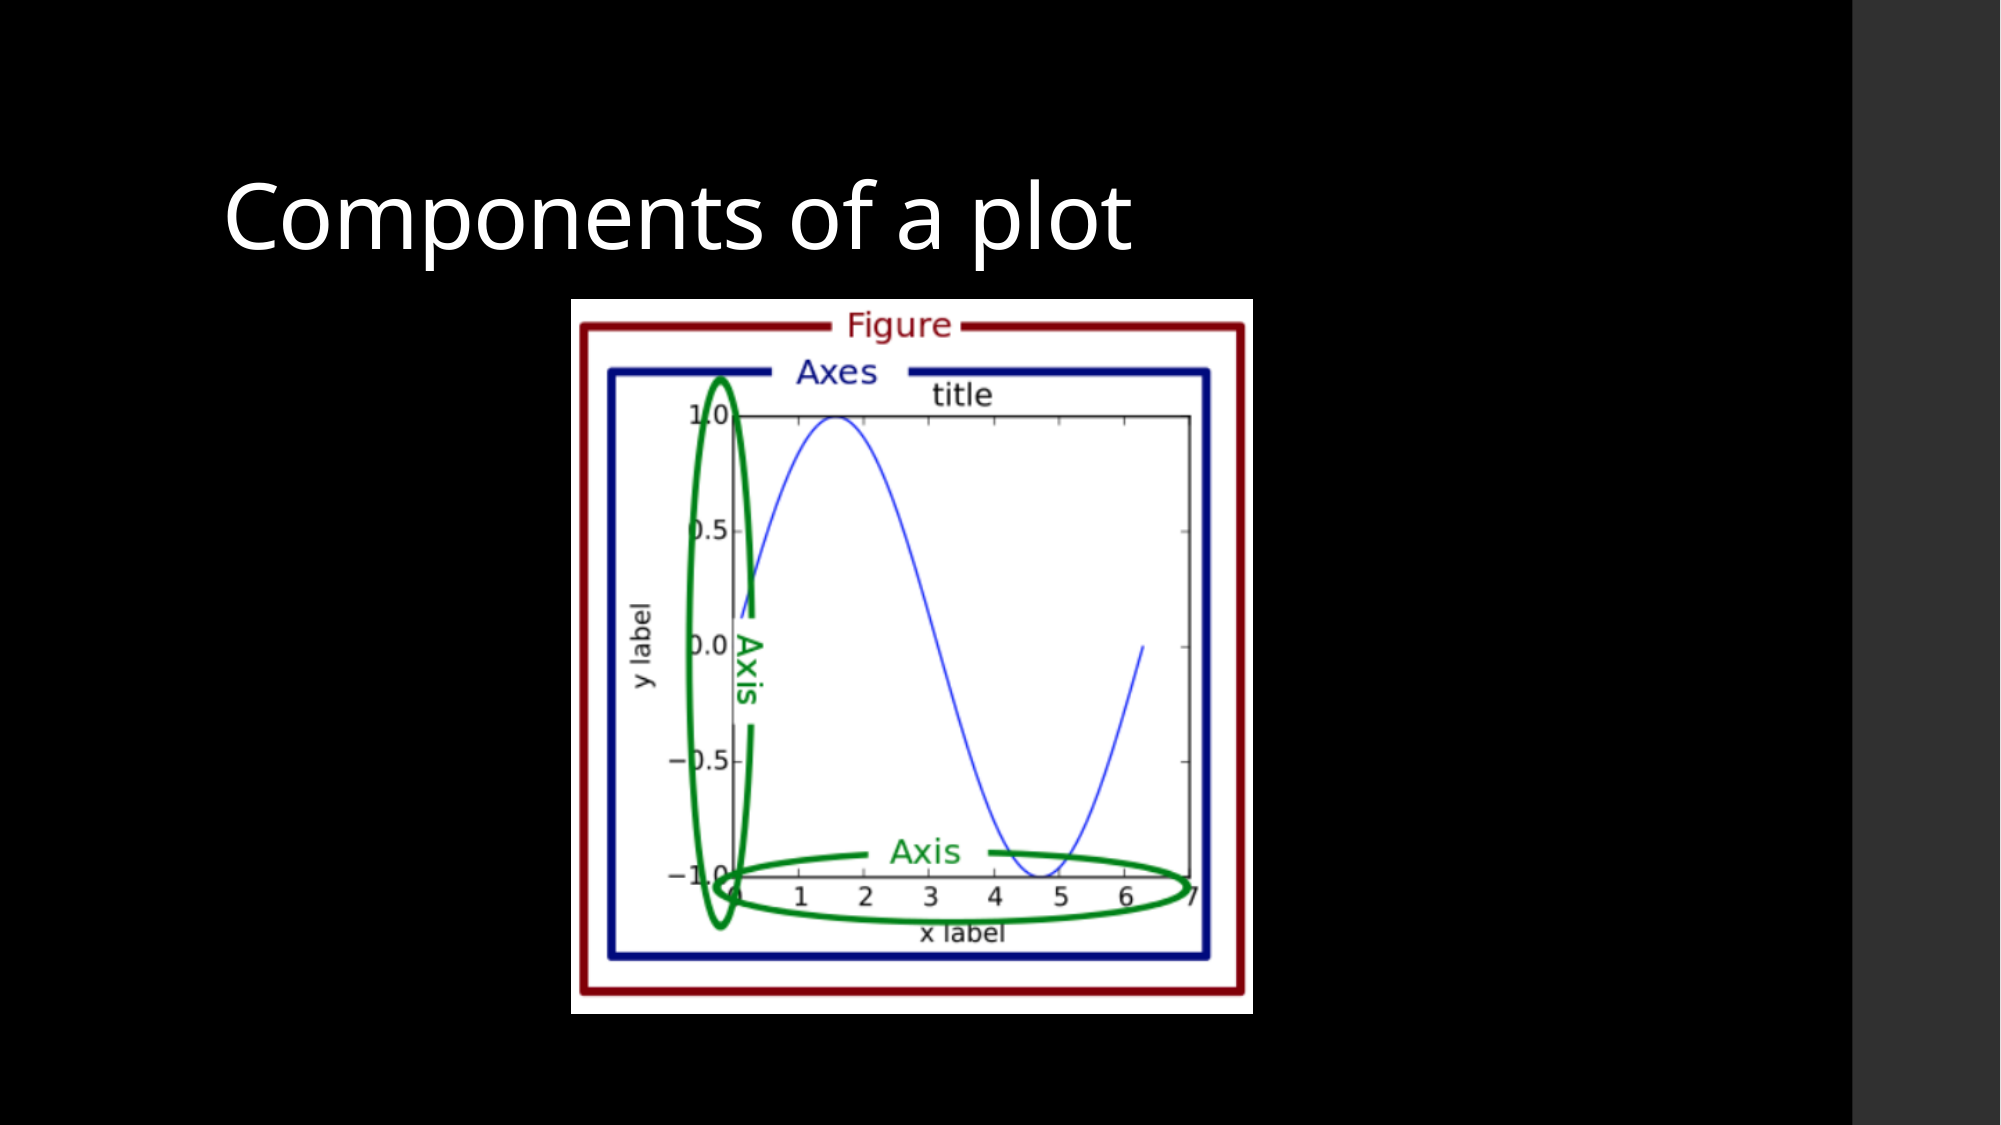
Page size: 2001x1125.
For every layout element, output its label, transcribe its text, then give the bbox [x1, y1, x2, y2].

title Components of a plot [206, 60, 1797, 278]
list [570, 299, 1254, 1015]
